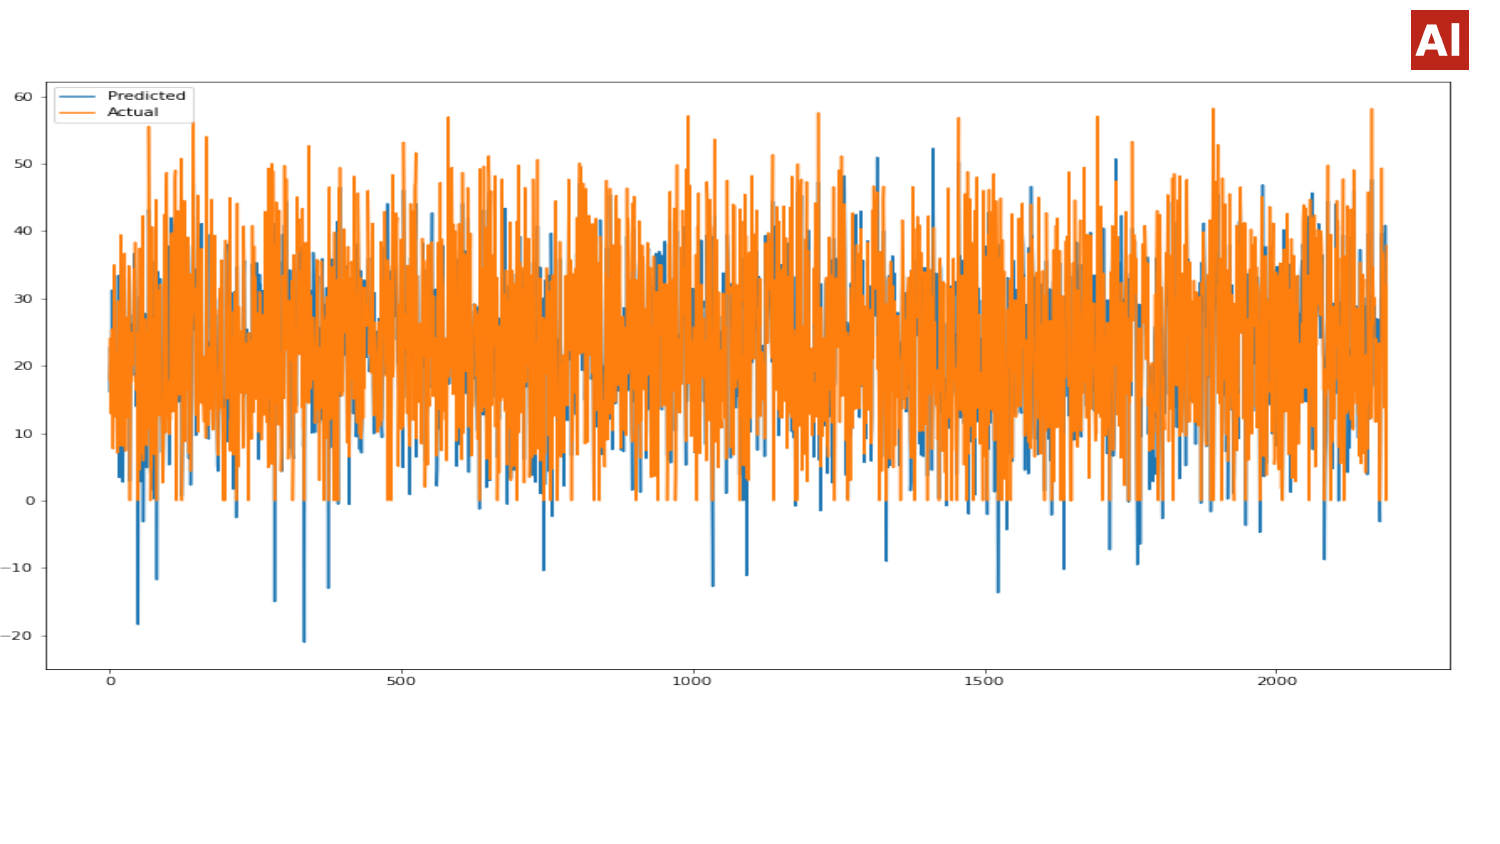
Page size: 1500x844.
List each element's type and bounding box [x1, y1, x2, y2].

picture [0, 74, 1462, 696]
picture [1411, 10, 1469, 70]
